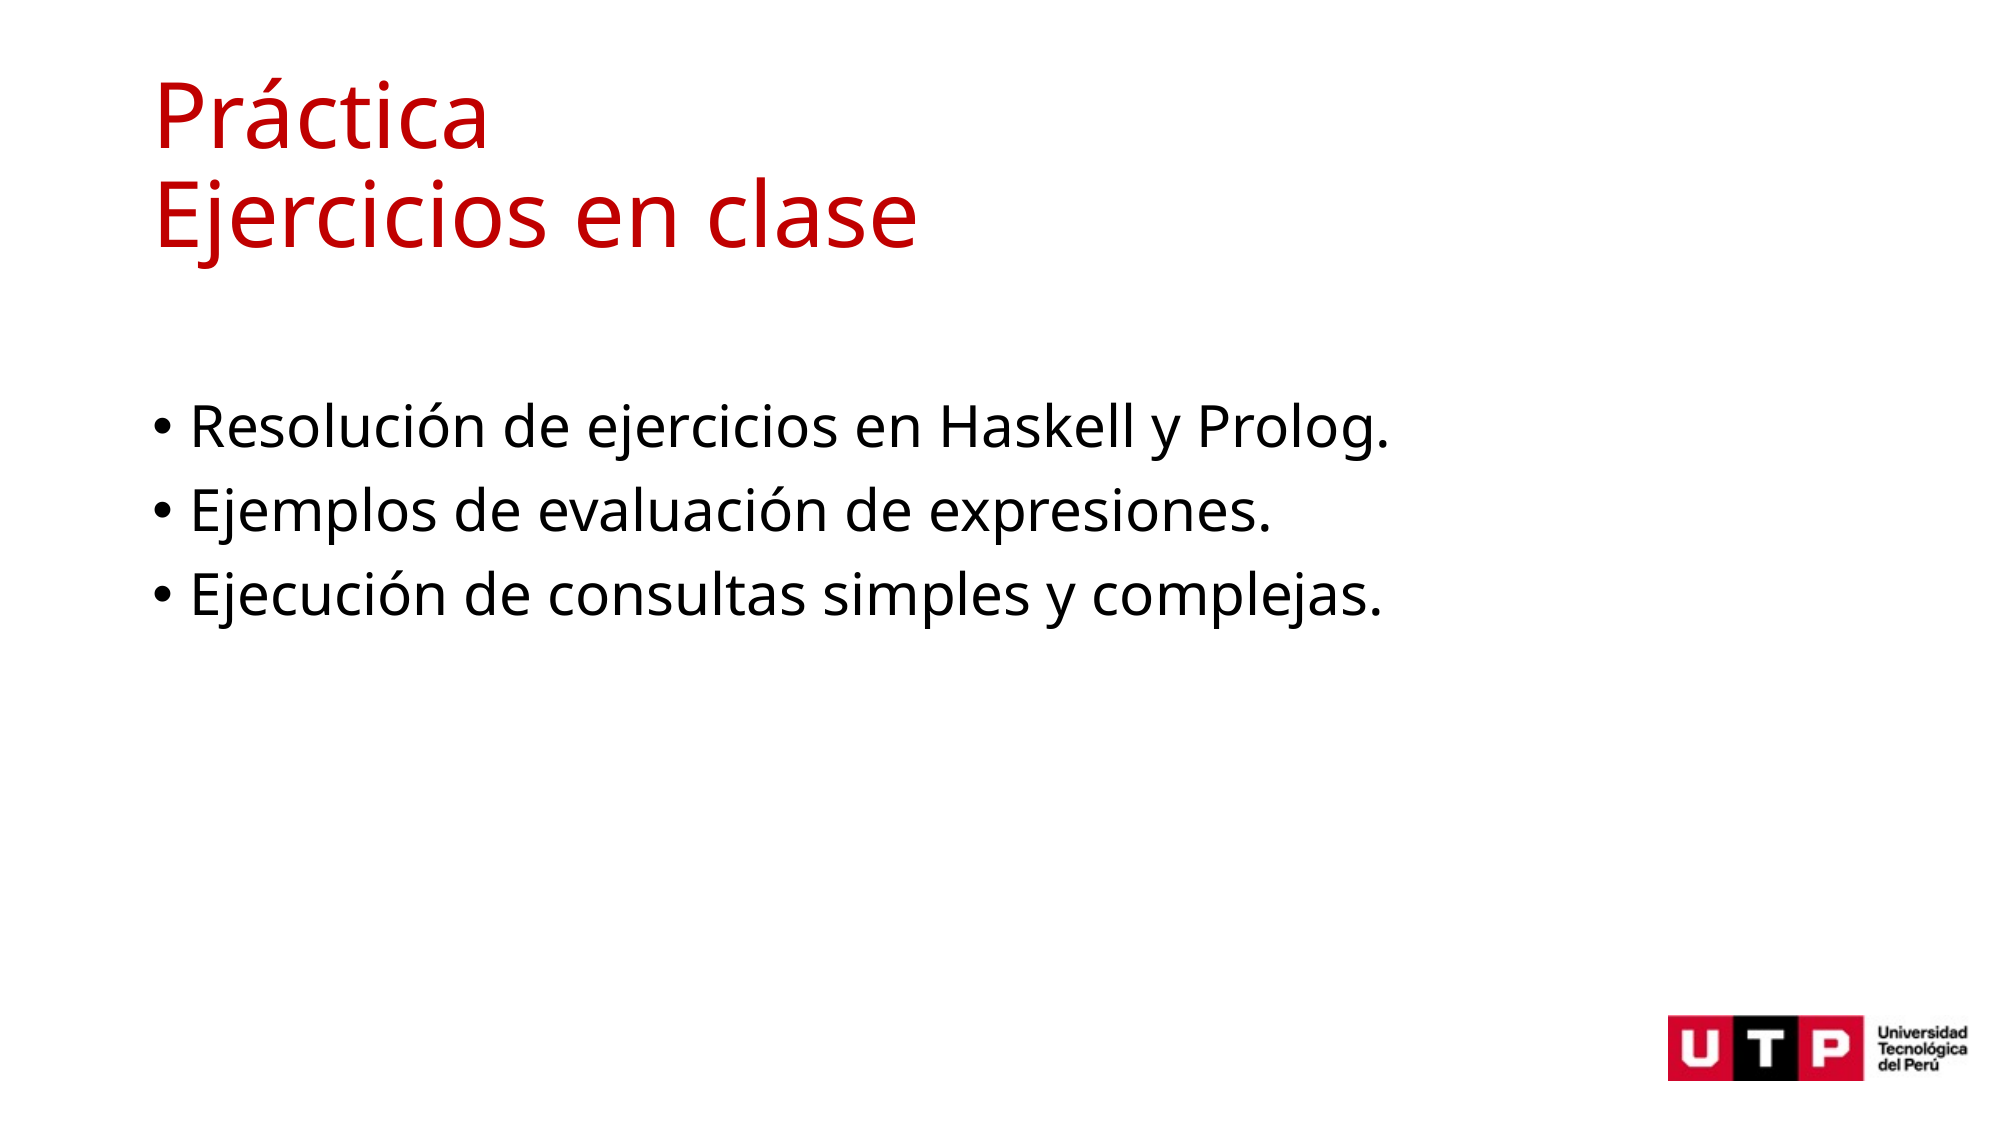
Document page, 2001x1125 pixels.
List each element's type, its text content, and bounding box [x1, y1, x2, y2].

picture [1667, 1014, 1988, 1082]
title Práctica Ejercicios en clase [137, 59, 1863, 278]
list Resolución de ejercicios en Haskell y Prolog. Ejemplos de evaluación de expresiones. Ejecución de consultas simples y complejas. [137, 299, 1863, 1014]
